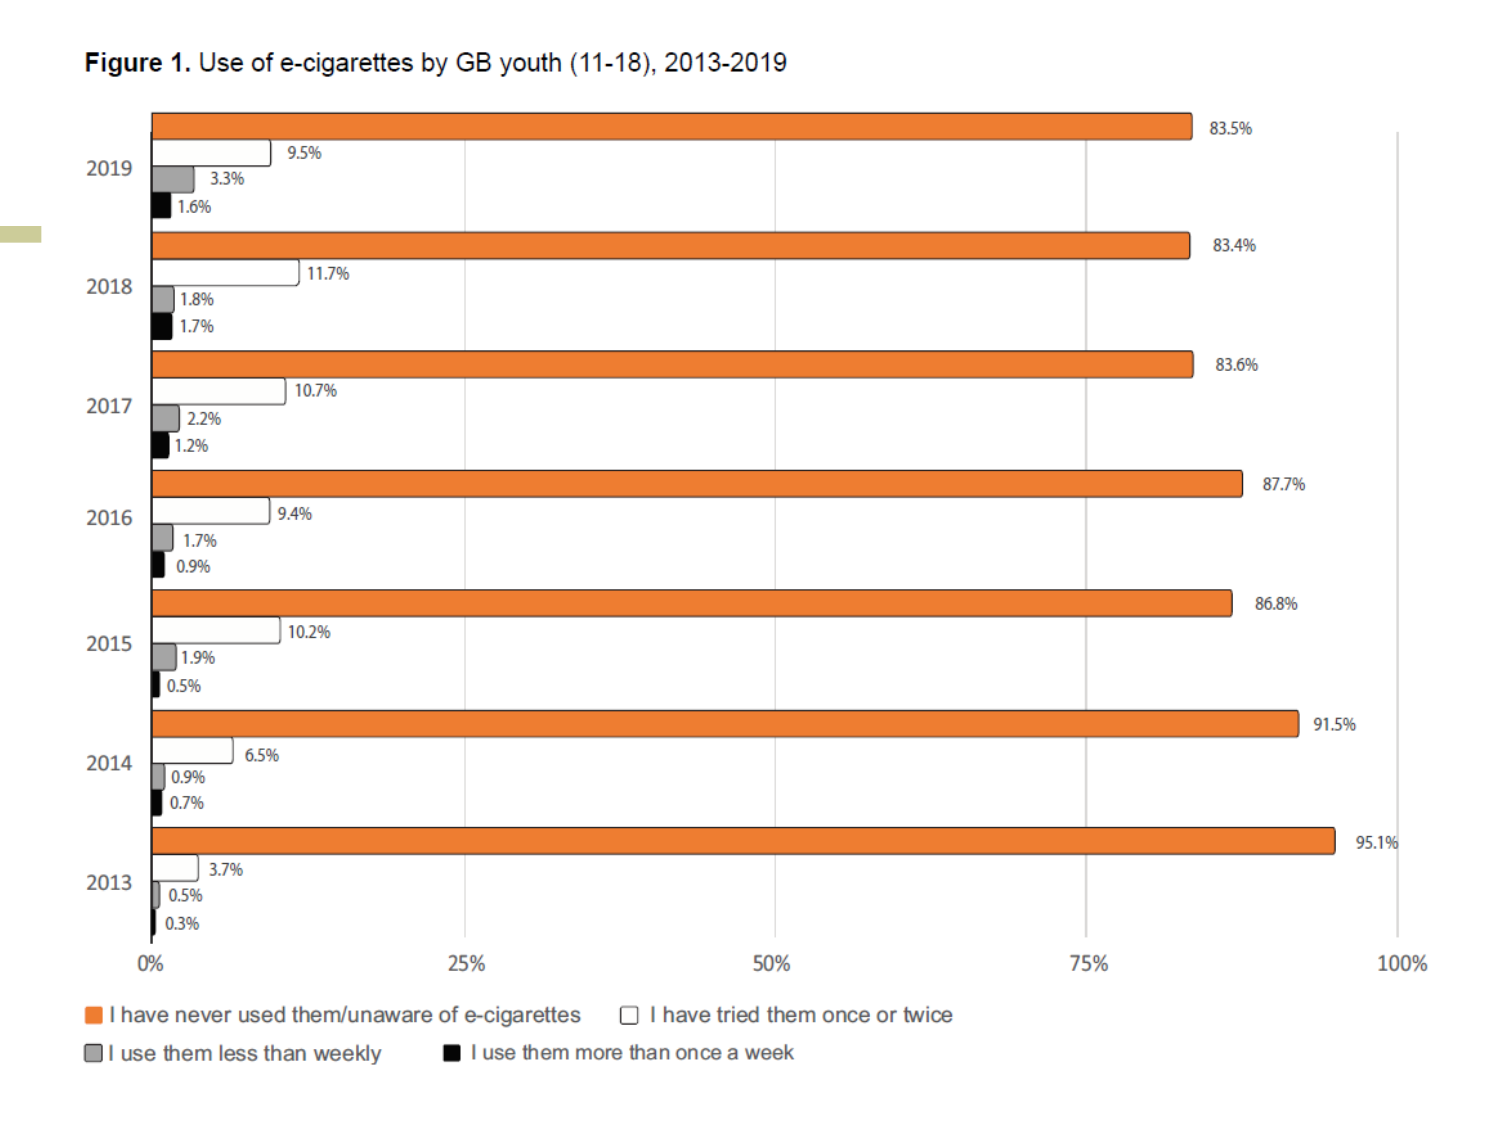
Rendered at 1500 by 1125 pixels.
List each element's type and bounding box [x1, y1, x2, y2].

picture [41, 18, 1465, 1065]
